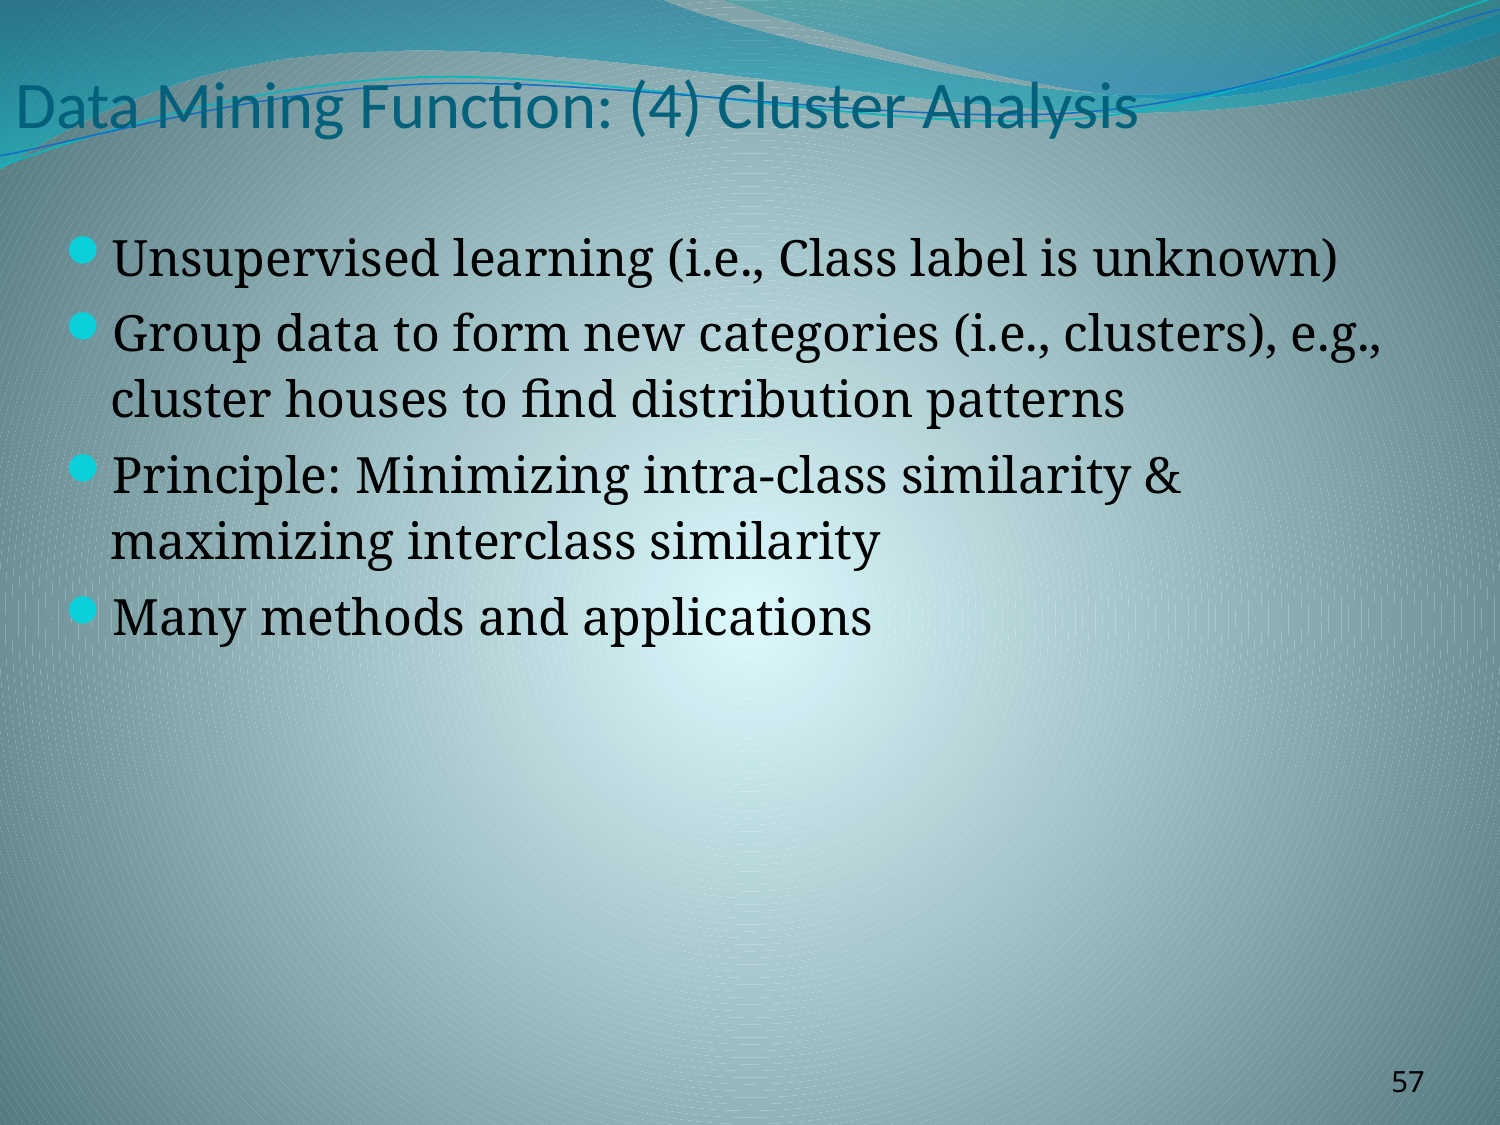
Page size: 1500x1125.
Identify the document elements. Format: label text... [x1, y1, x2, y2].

list Unsupervised learning (i.e., Class label is unknown) Group data to form new categories (i.e., clusters), e.g., cluster houses to find distribution patterns Principle: Minimizing intra-class similarity & maximizing interclass similarity Many methods and applications [50, 212, 1450, 1075]
title Data Mining Function: (4) Cluster Analysis [0, 50, 1475, 155]
slide_number 57 [1299, 1075, 1425, 1103]
